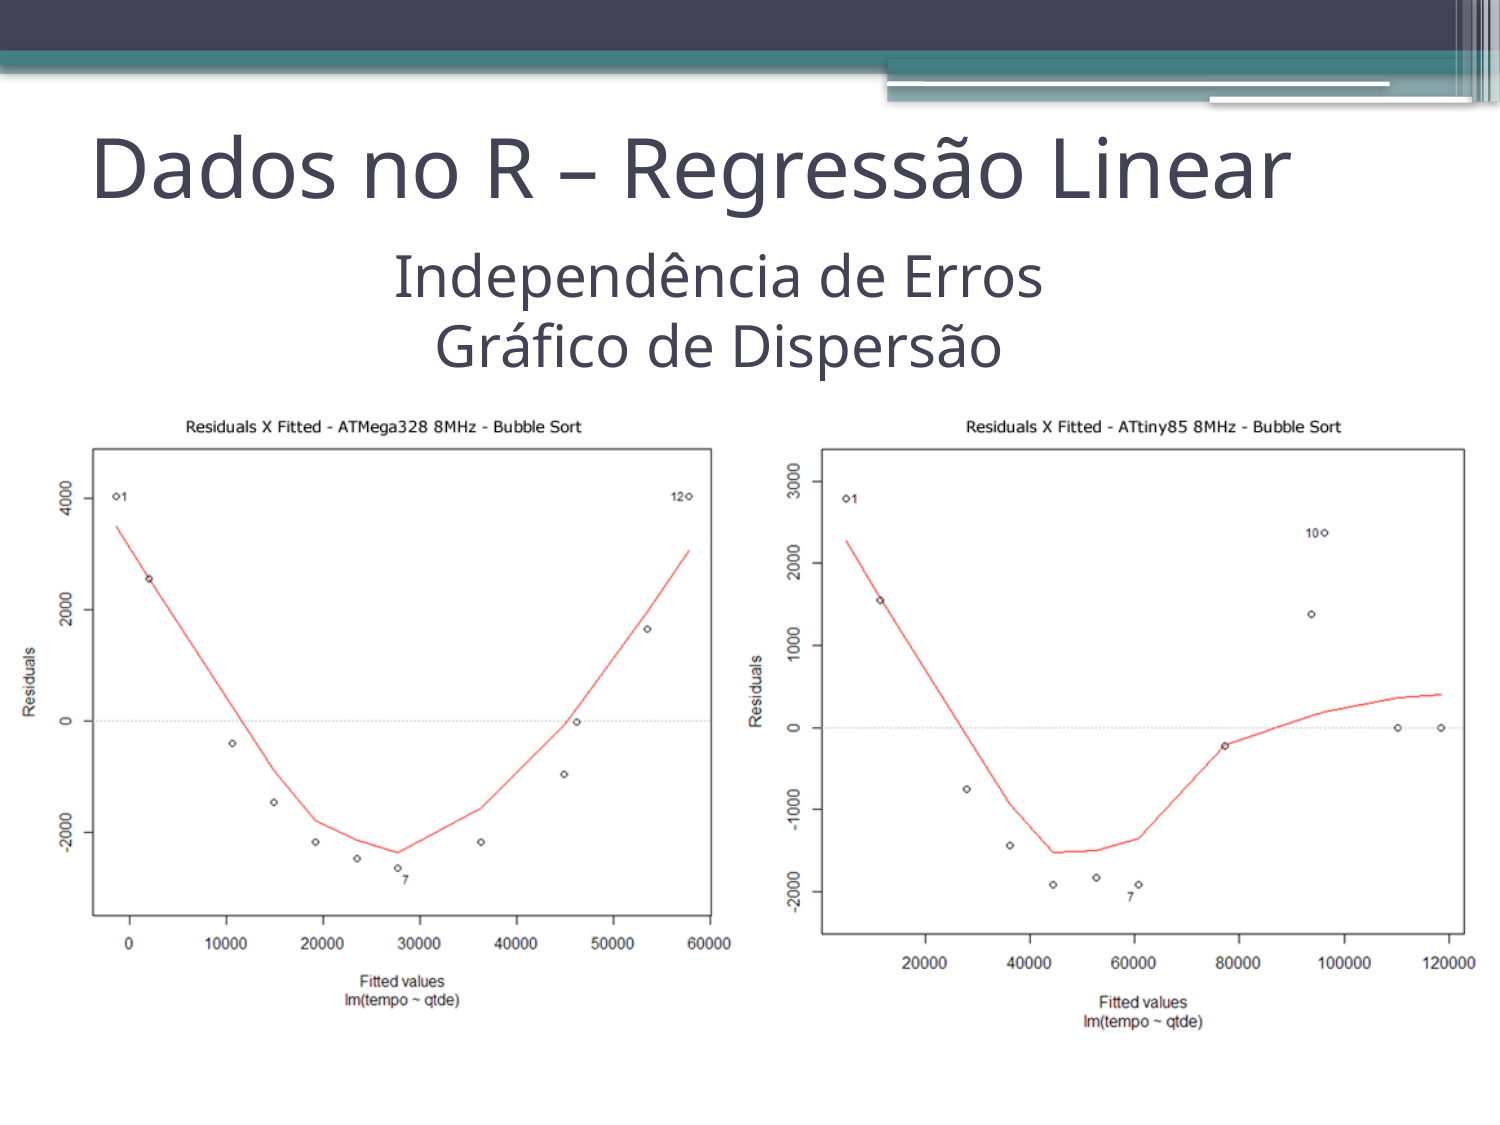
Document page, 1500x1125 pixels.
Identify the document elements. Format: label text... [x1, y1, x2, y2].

picture [17, 373, 1479, 1036]
title Dados no R – Regressão Linear [75, 78, 1425, 254]
text_box Independência de Erros Gráfico de Dispersão [379, 231, 1060, 370]
